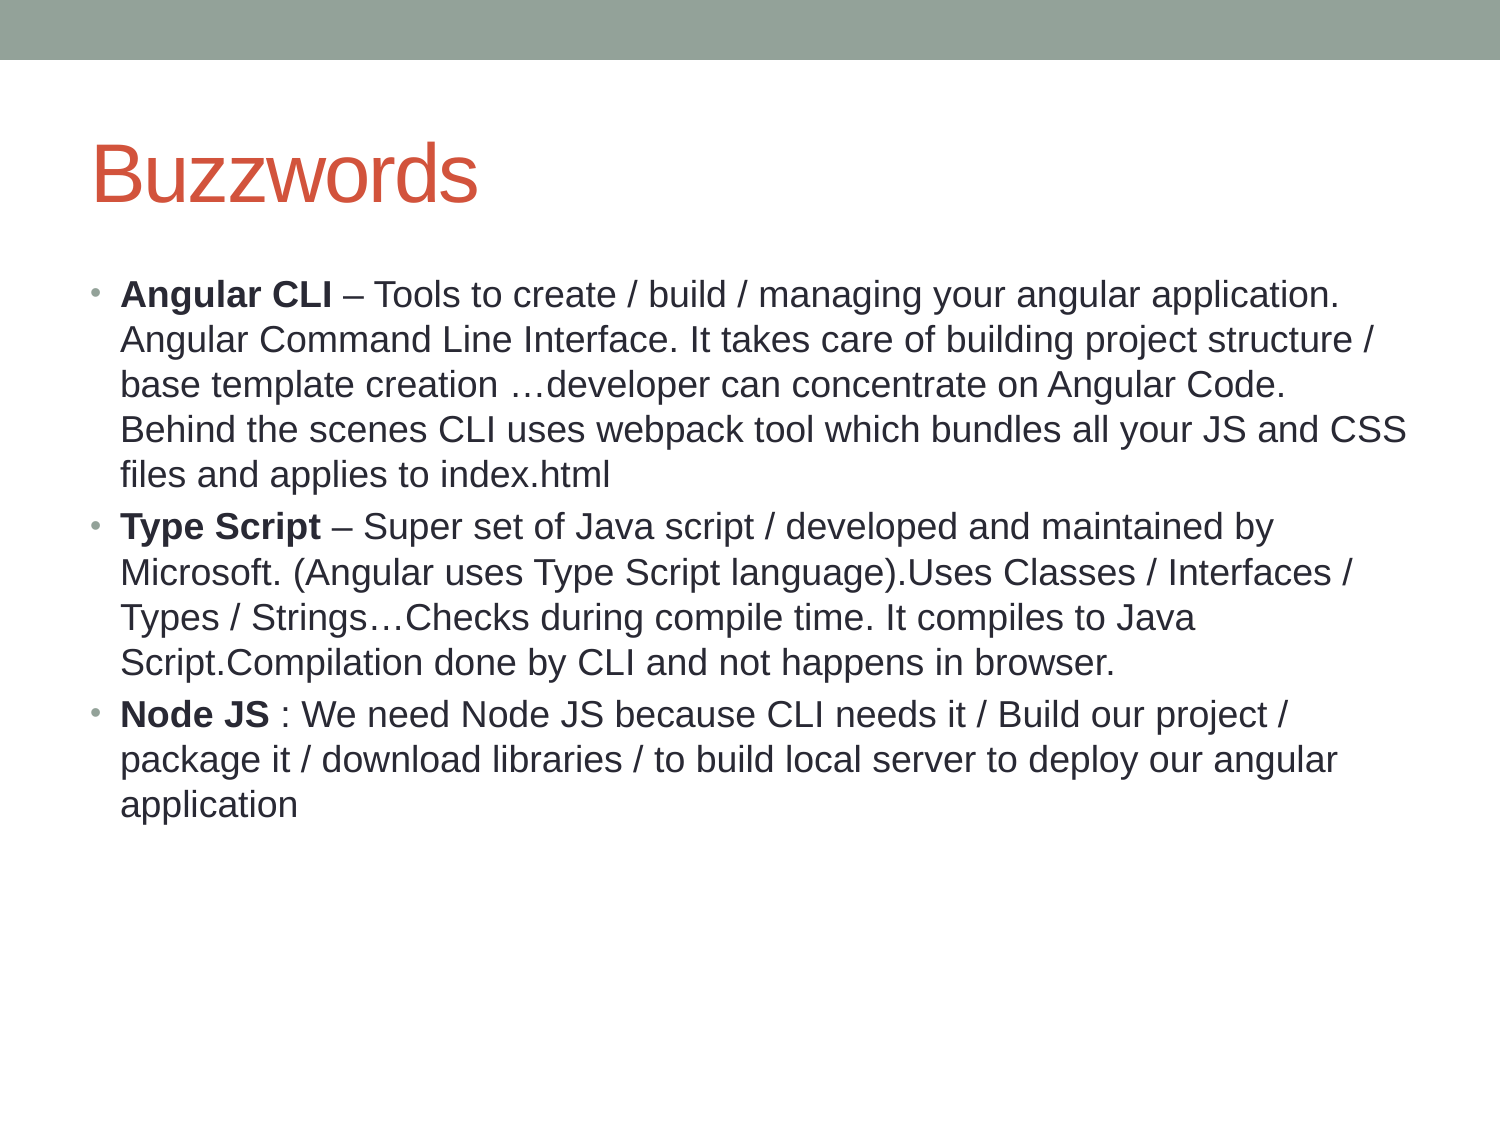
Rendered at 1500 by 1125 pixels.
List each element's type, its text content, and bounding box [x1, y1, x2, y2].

title Buzzwords [75, 87, 1425, 250]
list Angular CLI – Tools to create / build / managing your angular application. Angular Command Line Interface. It takes care of building project structure / base template creation …developer can concentrate on Angular Code. Behind the scenes CLI uses webpack tool which bundles all your JS and CSS files and applies to index.html Type Script – Super set of Java script / developed and maintained by Microsoft. (Angular uses Type Script language).Uses Classes / Interfaces / Types / Strings…Checks during compile time. It compiles to Java Script.Compilation done by CLI and not happens in browser. Node JS : We need Node JS because CLI needs it / Build our project / package it / download libraries / to build local server to deploy our angular application [75, 262, 1425, 1063]
